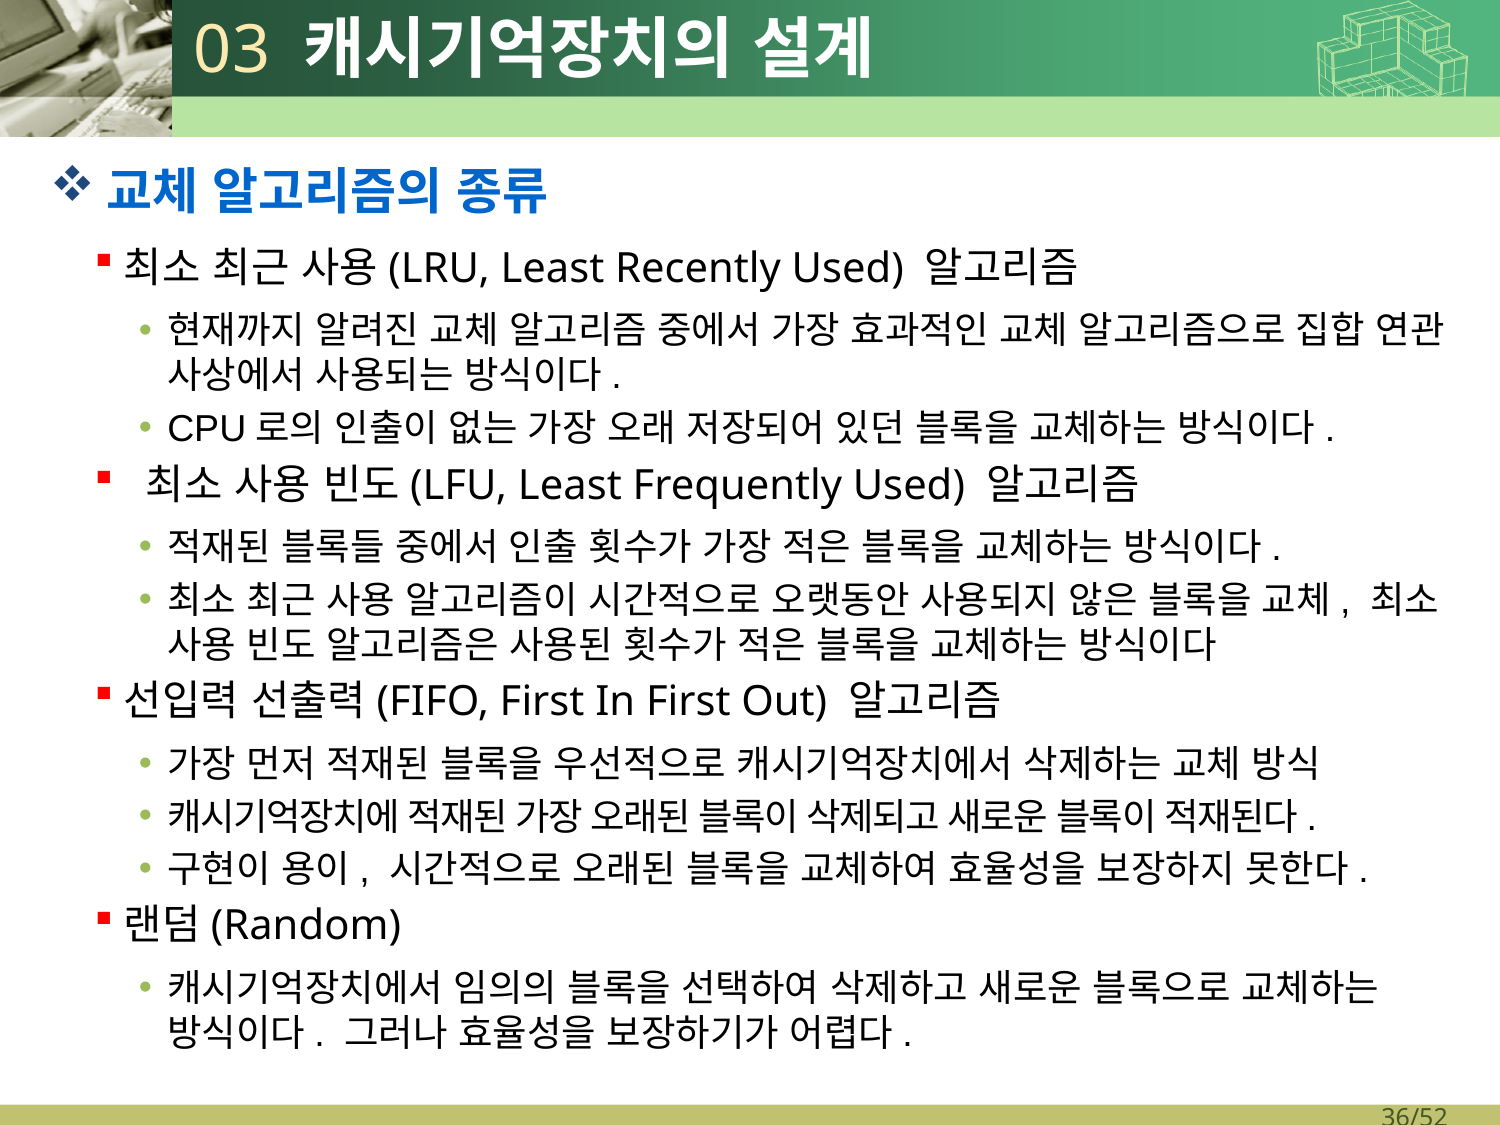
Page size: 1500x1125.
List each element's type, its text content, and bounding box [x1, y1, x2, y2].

picture [0, 0, 1500, 151]
list 교체 알고리즘의 종류 최소 최근 사용(LRU, Least Recently Used) 알고리즘 현재까지 알려진 교체 알고리즘 중에서 가장 효과적인 교체 알고리즘으로 집합 연관 사상에서 사용되는 방식이다. CPU로의 인출이 없는 가장 오래 저장되어 있던 블록을 교체하는 방식이다. 최소 사용 빈도(LFU, Least Frequently Used) 알고리즘 적재된 블록들 중에서 인출 횟수가 가장 적은 블록을 교체하는 방식이다. 최소 최근 사용 알고리즘이 시간적으로 오랫동안 사용되지 않은 블록을 교체, 최소 사용 빈도 알고리즘은 사용된 횟수가 적은 블록을 교체하는 방식이다 선입력 선출력(FIFO, First In First Out) 알고리즘 가장 먼저 적재된 블록을 우선적으로 캐시기억장치에서 삭제하는 교체 방식 캐시기억장치에 적재된 가장 오래된 블록이 삭제되고 새로운 블록이 적재된다. 구현이 용이, 시간적으로 오래된 블록을 교체하여 효율성을 보장하지 못한다. 랜덤(Random) 캐시기억장치에서 임의의 블록을 선택하여 삭제하고 새로운 블록으로 교체하는 방식이다. 그러나 효율성을 보장하기가 어렵다. [35, 152, 1465, 1079]
title 03 캐시기억장치의 설계 [178, 9, 1339, 82]
